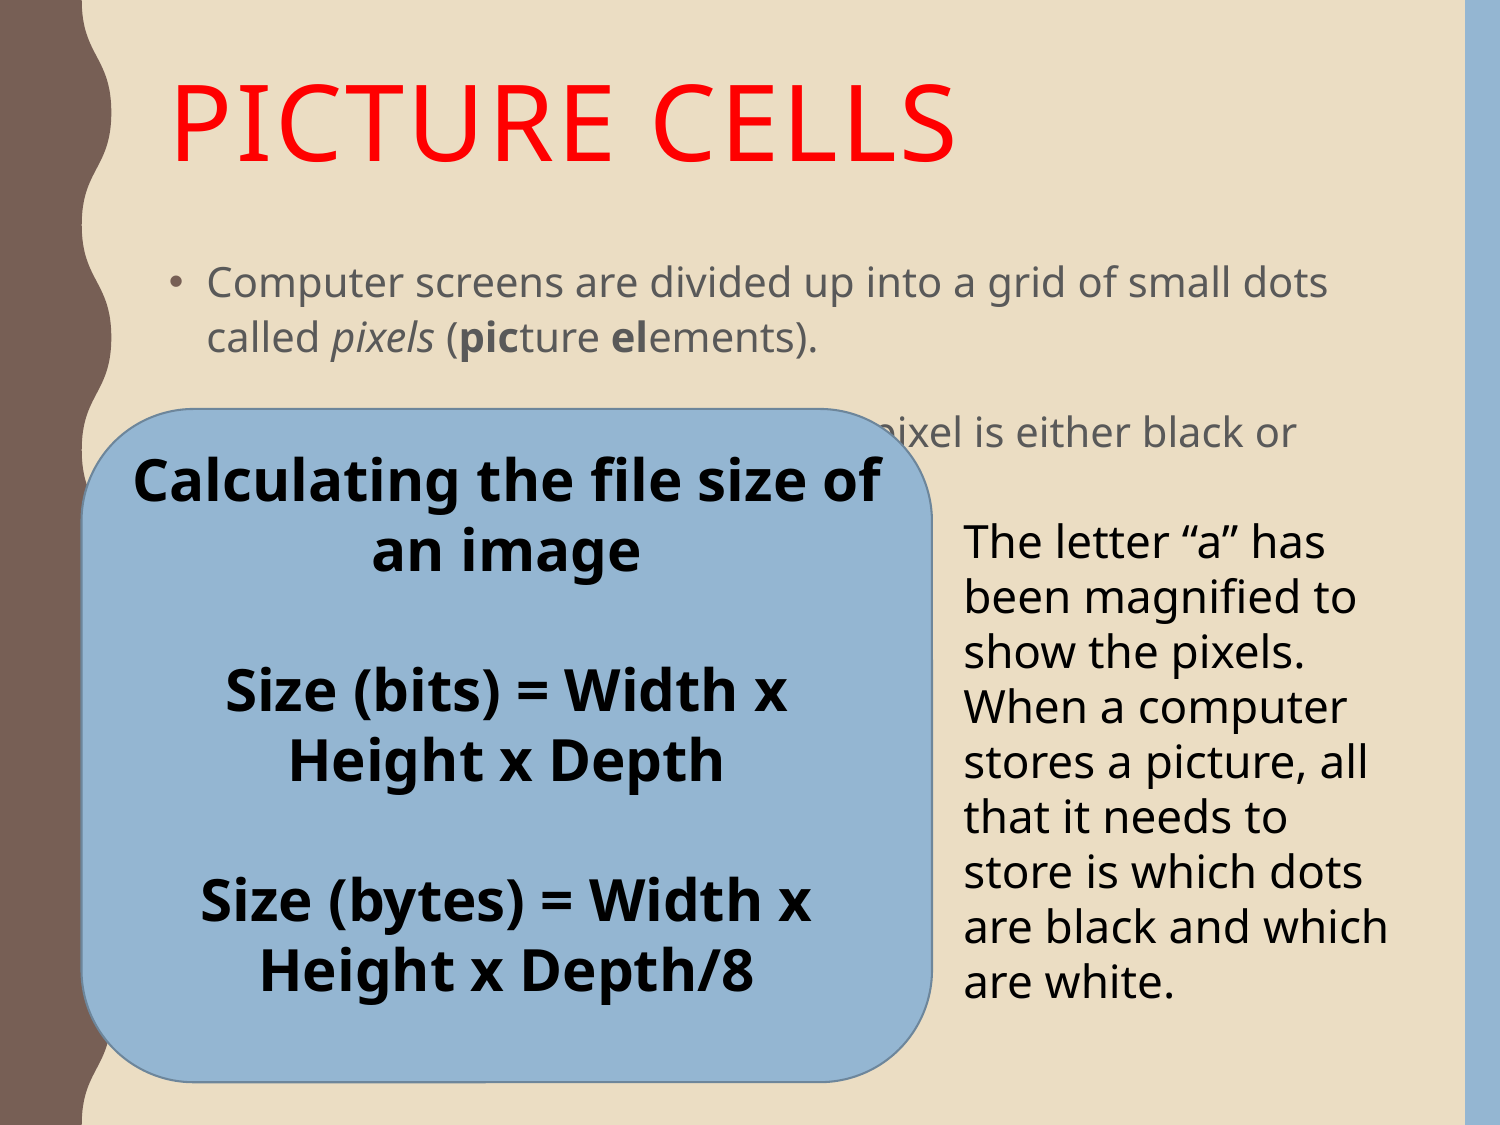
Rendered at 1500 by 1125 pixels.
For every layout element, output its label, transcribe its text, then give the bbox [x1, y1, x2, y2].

text_box Calculating the file size of an image Size (bits) = Width x Height x Depth Size (bytes) = Width x Height x Depth/8 [80, 407, 934, 1084]
list Computer screens are divided up into a grid of small dots called pixels (picture elements). In a black and white picture, each pixel is either black or white. [154, 243, 1407, 965]
title Picture cells [154, 62, 1407, 197]
text_box The letter “a” has been magnified to show the pixels. When a computer stores a picture, all that it needs to store is which dots are black and which are white. [948, 505, 1410, 1016]
picture [324, 503, 916, 1012]
